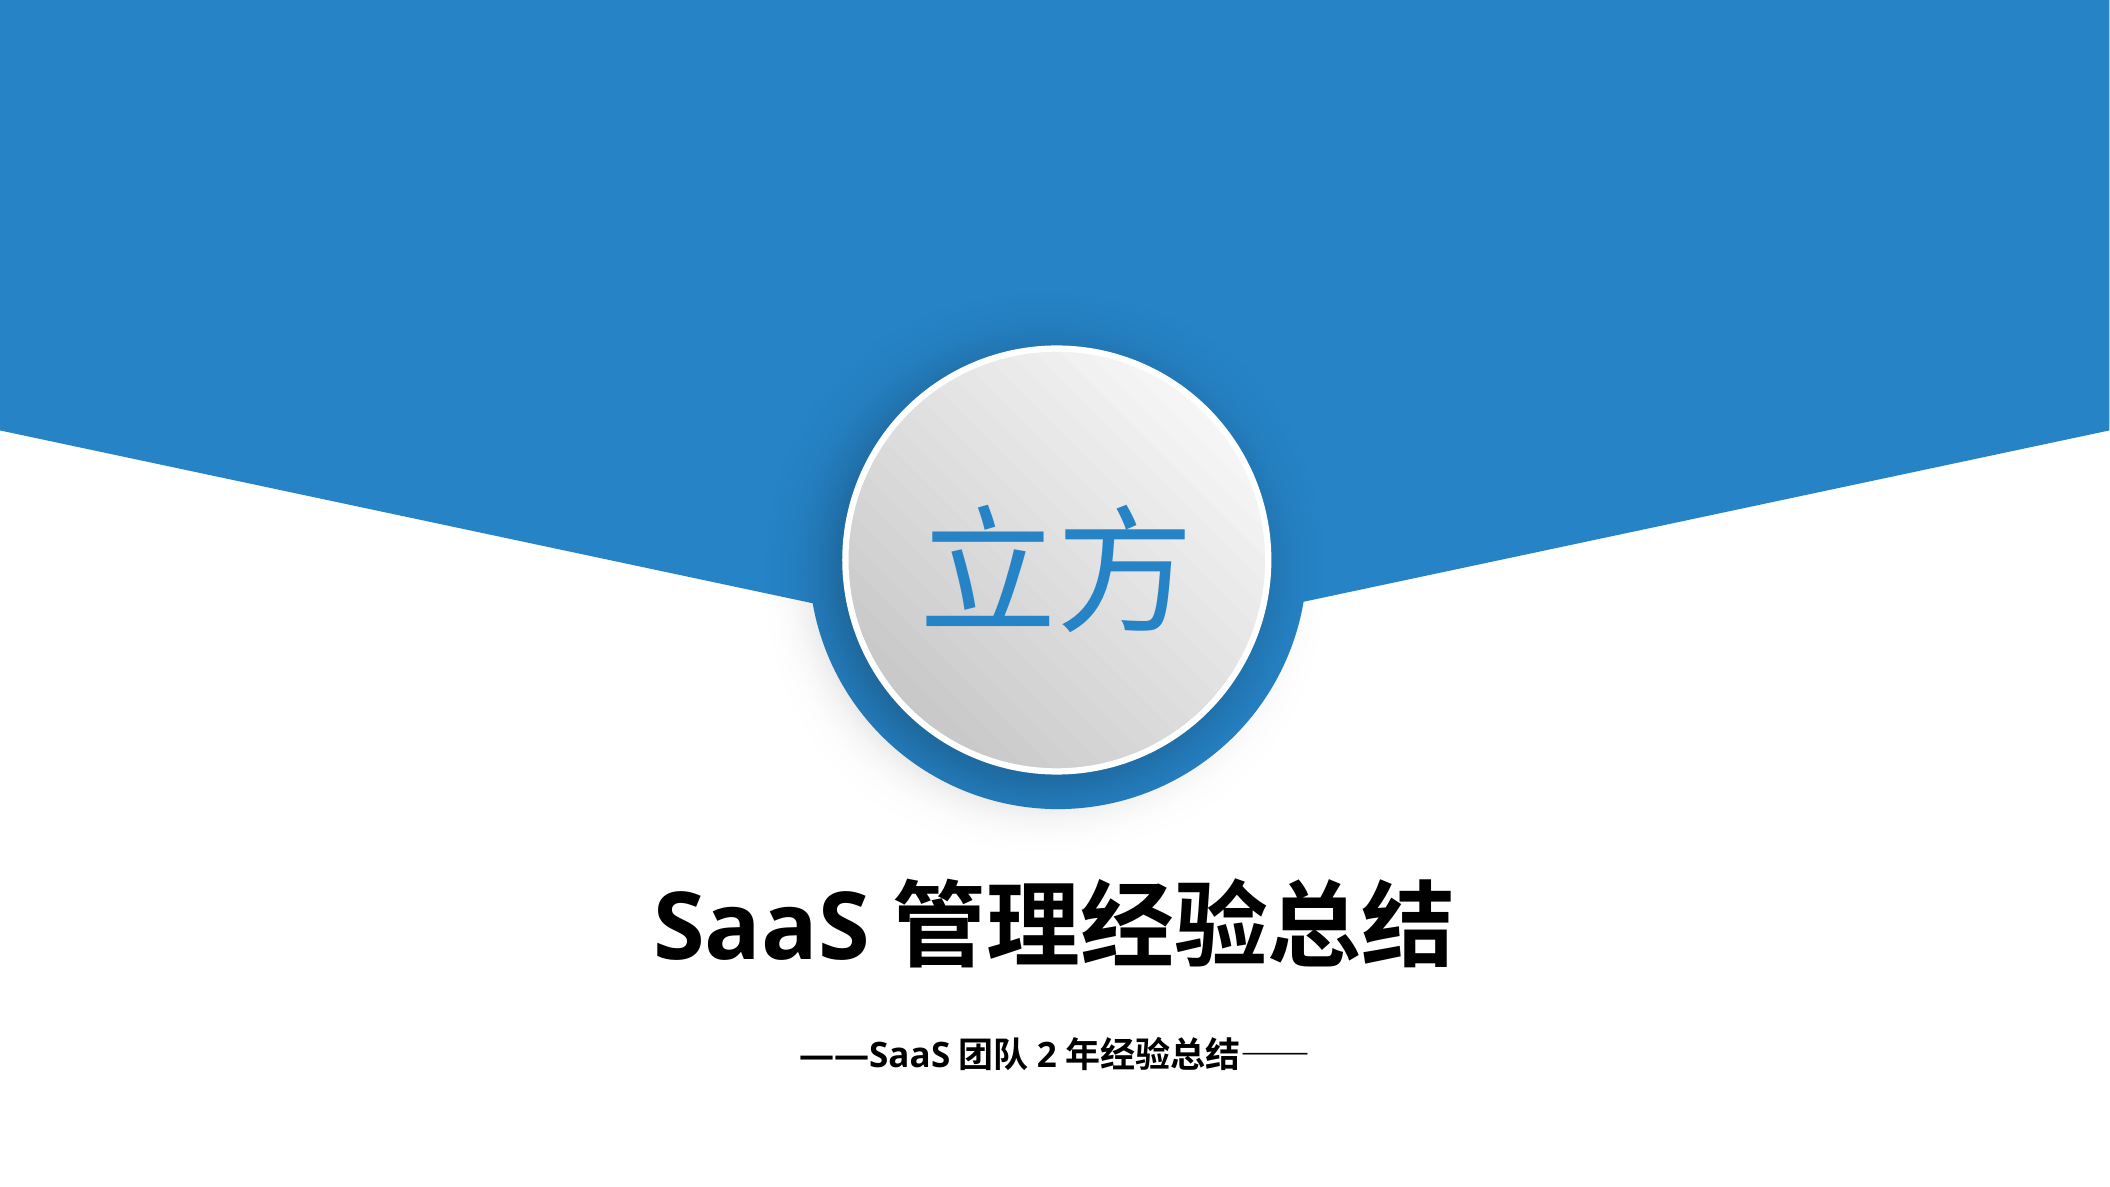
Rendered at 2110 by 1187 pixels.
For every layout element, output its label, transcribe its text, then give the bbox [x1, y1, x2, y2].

text_box SaaS管理经验总结 [306, 858, 1802, 986]
text_box [0, 0, 2110, 601]
text_box ——SaaS团队2年经验总结—— [553, 1032, 1556, 1075]
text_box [808, 310, 1308, 810]
